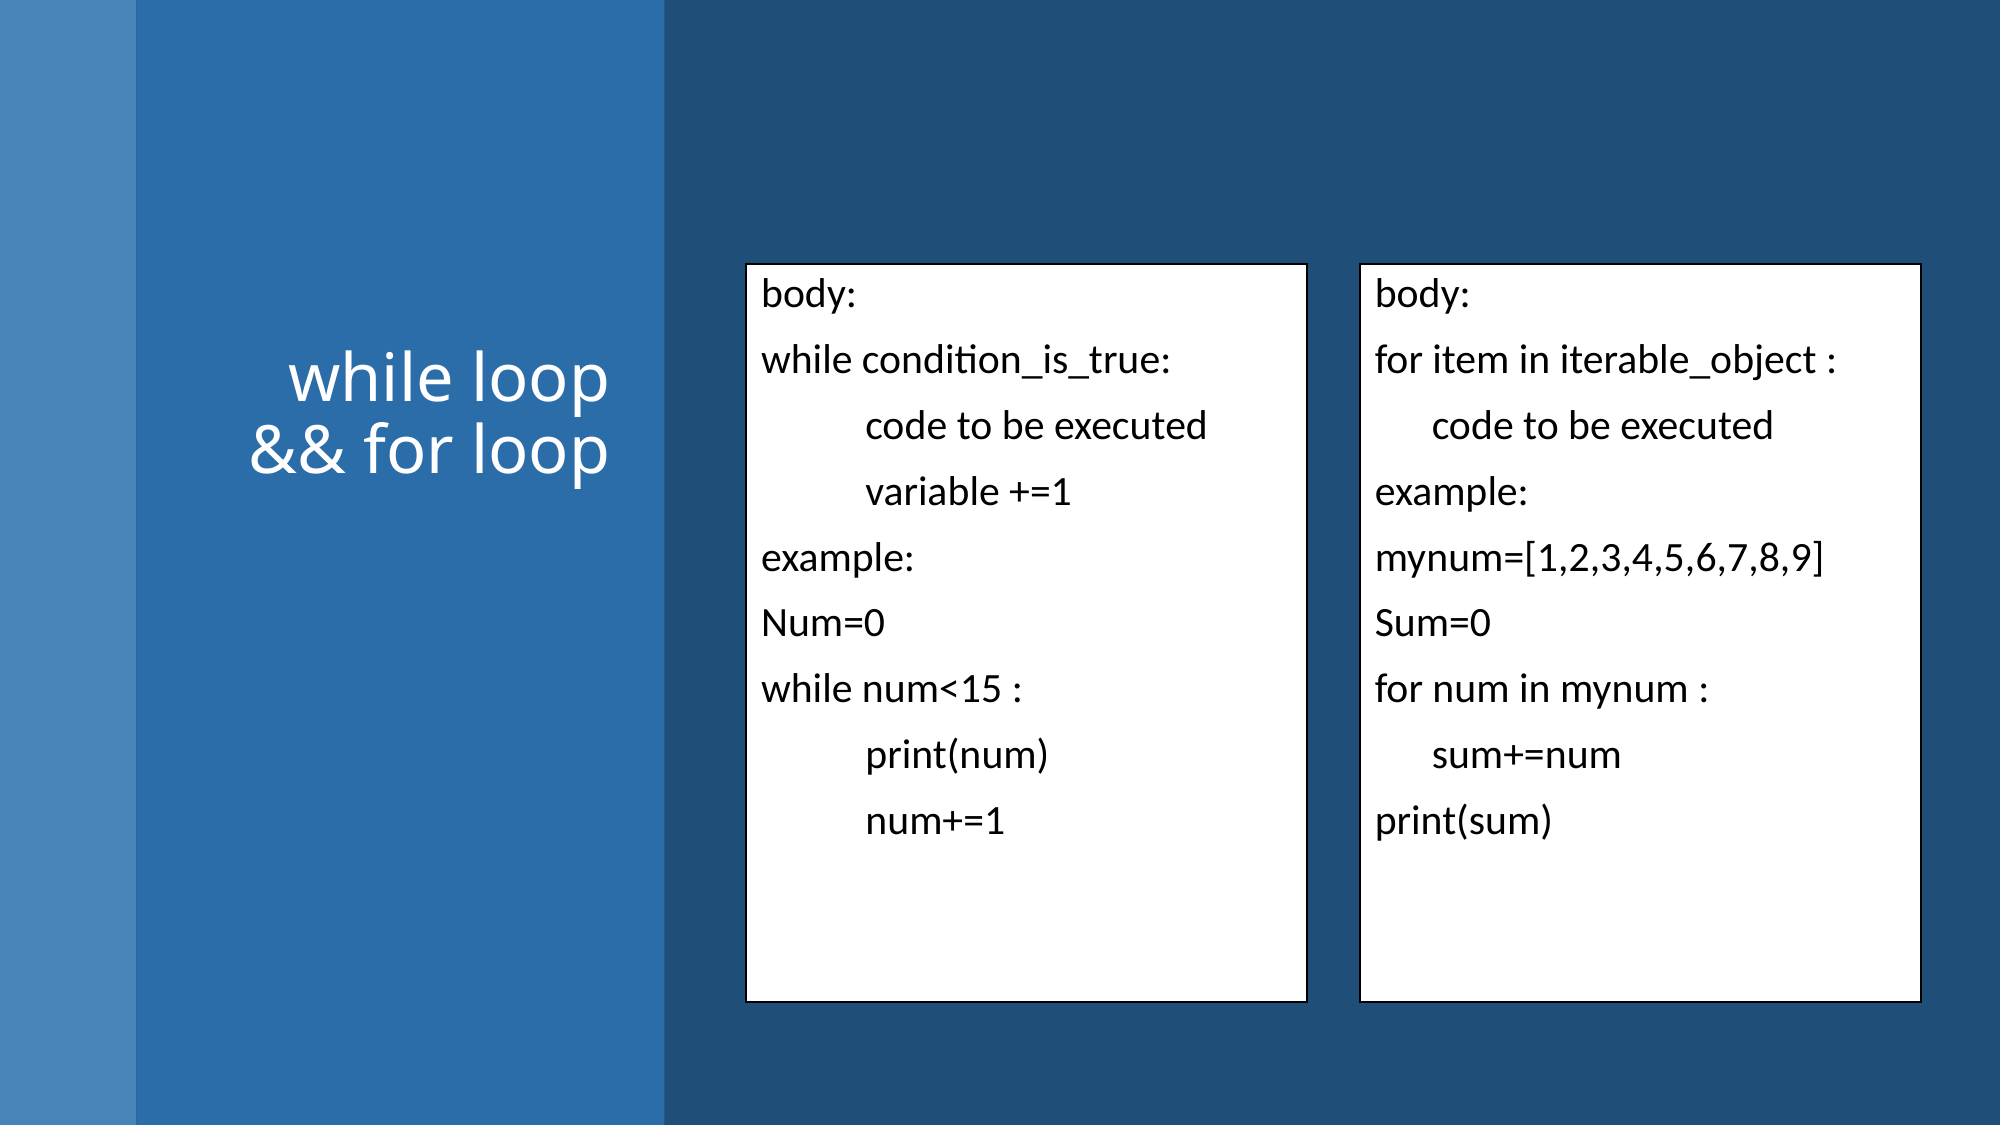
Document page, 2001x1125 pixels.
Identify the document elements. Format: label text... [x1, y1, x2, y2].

text_box [136, 0, 666, 1125]
title while loop && for loop [162, 263, 626, 1003]
list body: while condition_is_true: code to be executed variable +=1 example: Num=0 while num<15 : print(num) num+=1 [745, 263, 1308, 1003]
text_box [0, 0, 136, 1125]
list body: for item in iterable_object : code to be executed example: mynum=[1,2,3,4,5,6,7,8,9] Sum=0 for num in mynum : sum+=num print(sum) [1359, 263, 1922, 1003]
